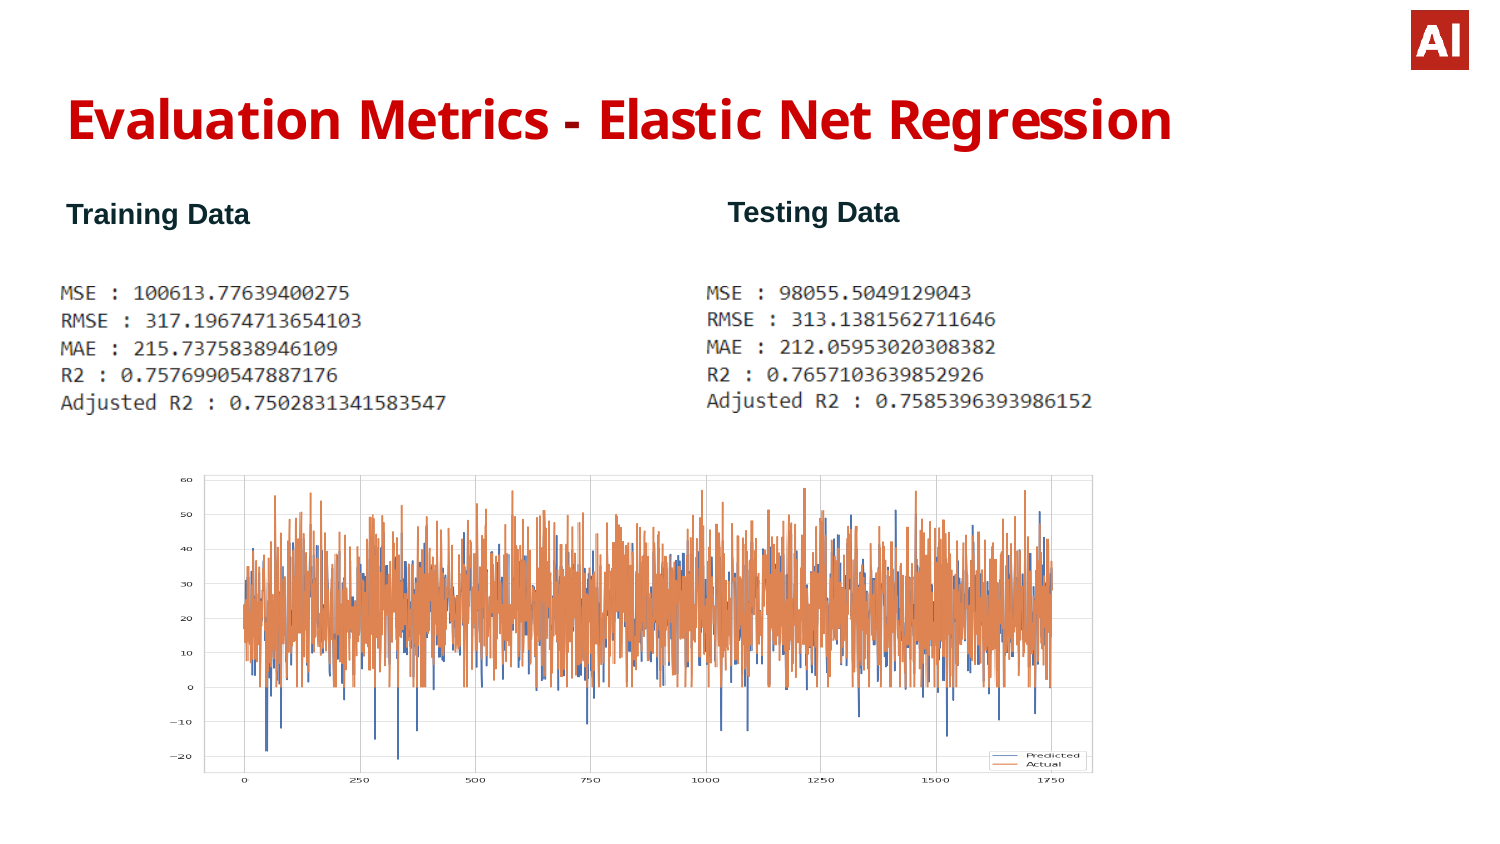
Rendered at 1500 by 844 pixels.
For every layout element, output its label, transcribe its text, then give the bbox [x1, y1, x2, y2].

title Evaluation Metrics - Elastic Net Regression [64, 83, 1279, 227]
text_box Testing Data [725, 190, 905, 228]
text_box Training Data [64, 193, 255, 231]
picture [59, 286, 447, 415]
picture [1411, 10, 1469, 70]
picture [162, 471, 1101, 787]
picture [705, 286, 1093, 414]
